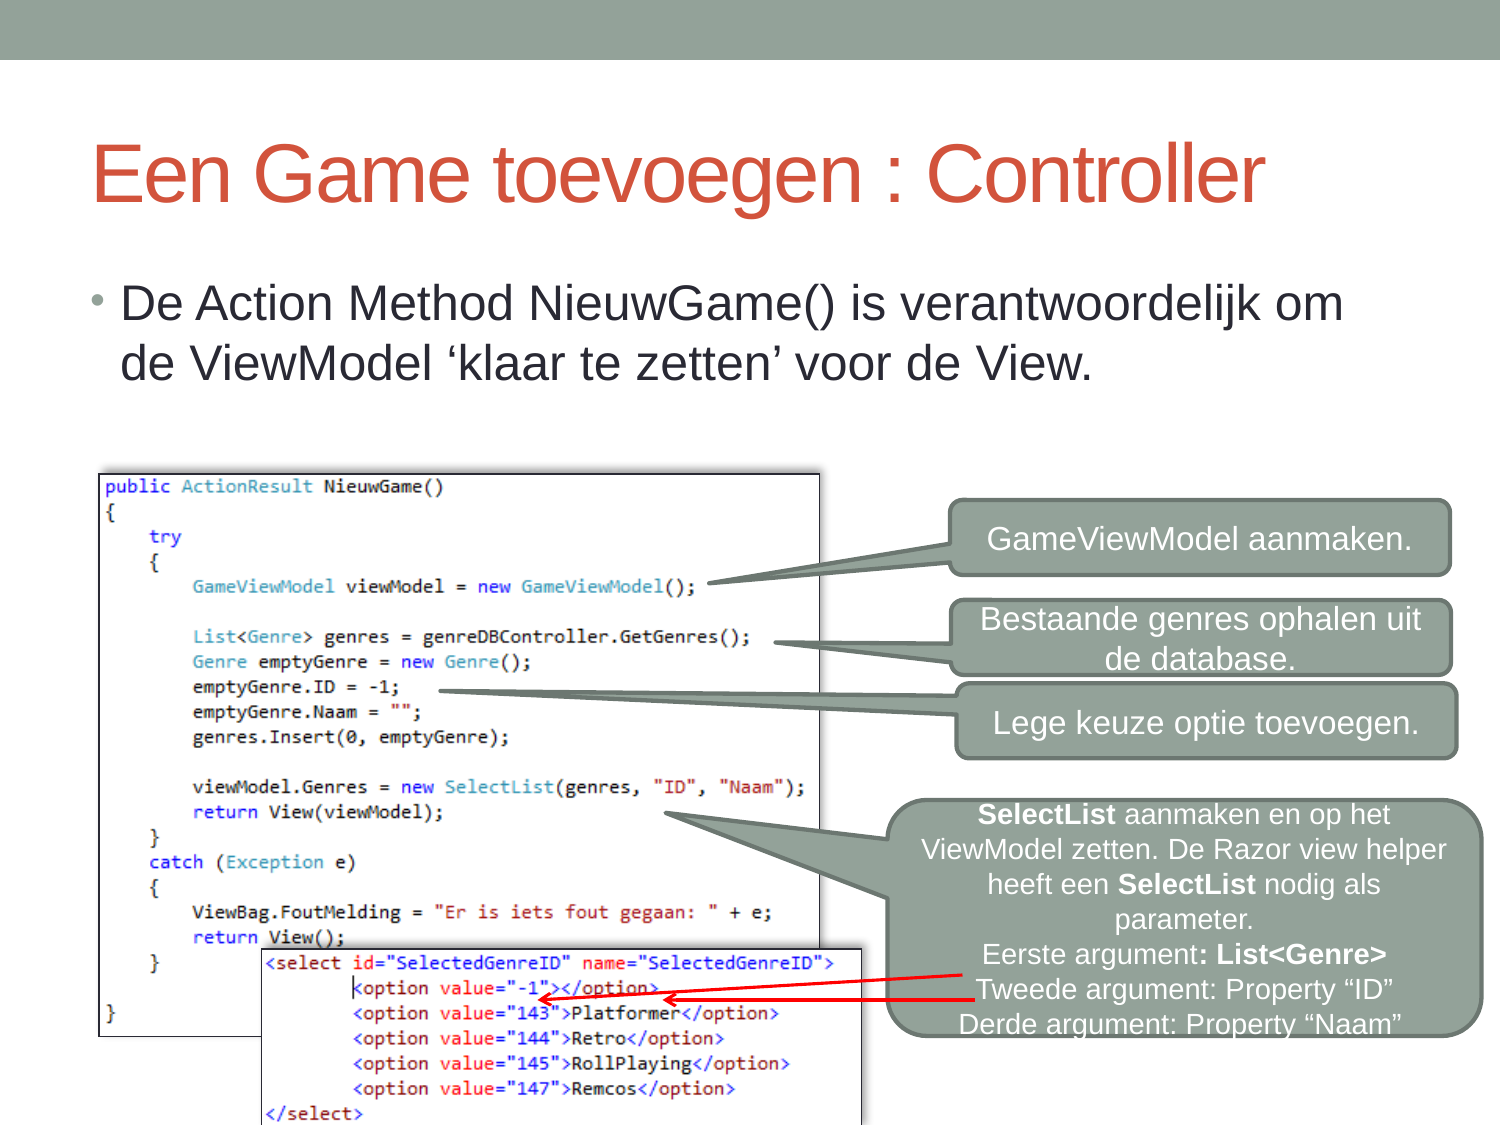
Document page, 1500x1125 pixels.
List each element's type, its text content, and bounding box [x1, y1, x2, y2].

picture [99, 474, 862, 1125]
list De Action Method NieuwGame() is verantwoordelijk om de ViewModel ‘klaar te zetten’ voor de View. [75, 262, 1425, 1063]
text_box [537, 974, 963, 1001]
text_box GameViewModel aanmaken. [827, 497, 1453, 578]
text_box SelectList aanmaken en op het ViewModel zetten. De Razor view helper heeft een SelectList nodig als parameter. Eerste argument: List<Genre> Tweede argument: Property “ID” Derde argument: Property “Naam” [827, 797, 1484, 1039]
text_box Bestaande genres ophalen uit de database. [827, 597, 1454, 678]
title Een Game toevoegen : Controller [75, 87, 1425, 250]
text_box Lege keuze optie toevoegen. [827, 681, 1459, 761]
